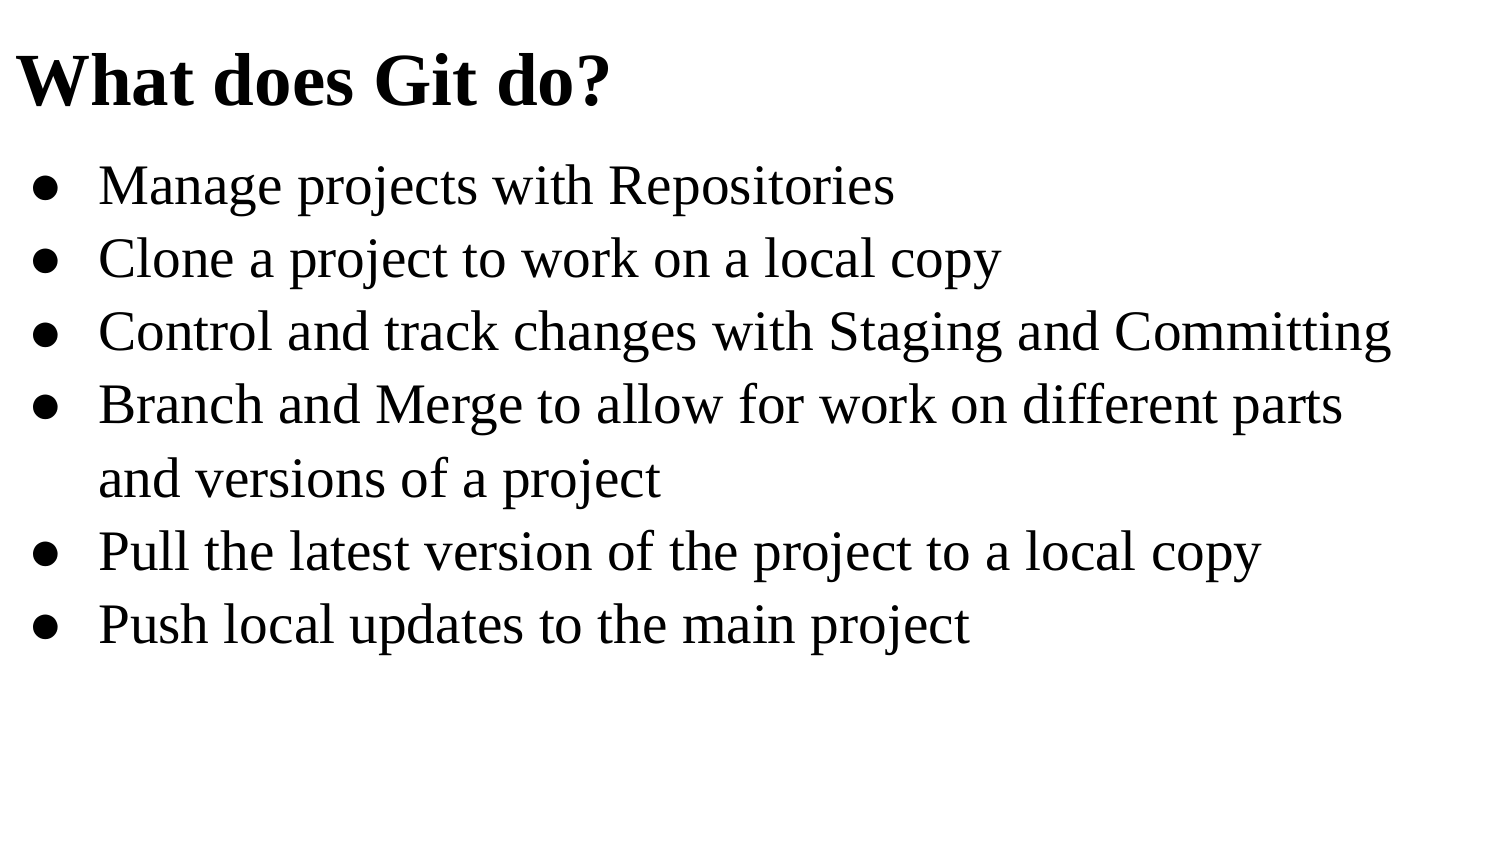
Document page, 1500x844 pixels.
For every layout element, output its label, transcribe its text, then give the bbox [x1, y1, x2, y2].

title What does Git do? Manage projects with Repositories Clone a project to work on a local copy Control and track changes with Staging and Committing Branch and Merge to allow for work on different parts and versions of a project Pull the latest version of the project to a local copy Push local updates to the main project [0, 10, 1449, 844]
